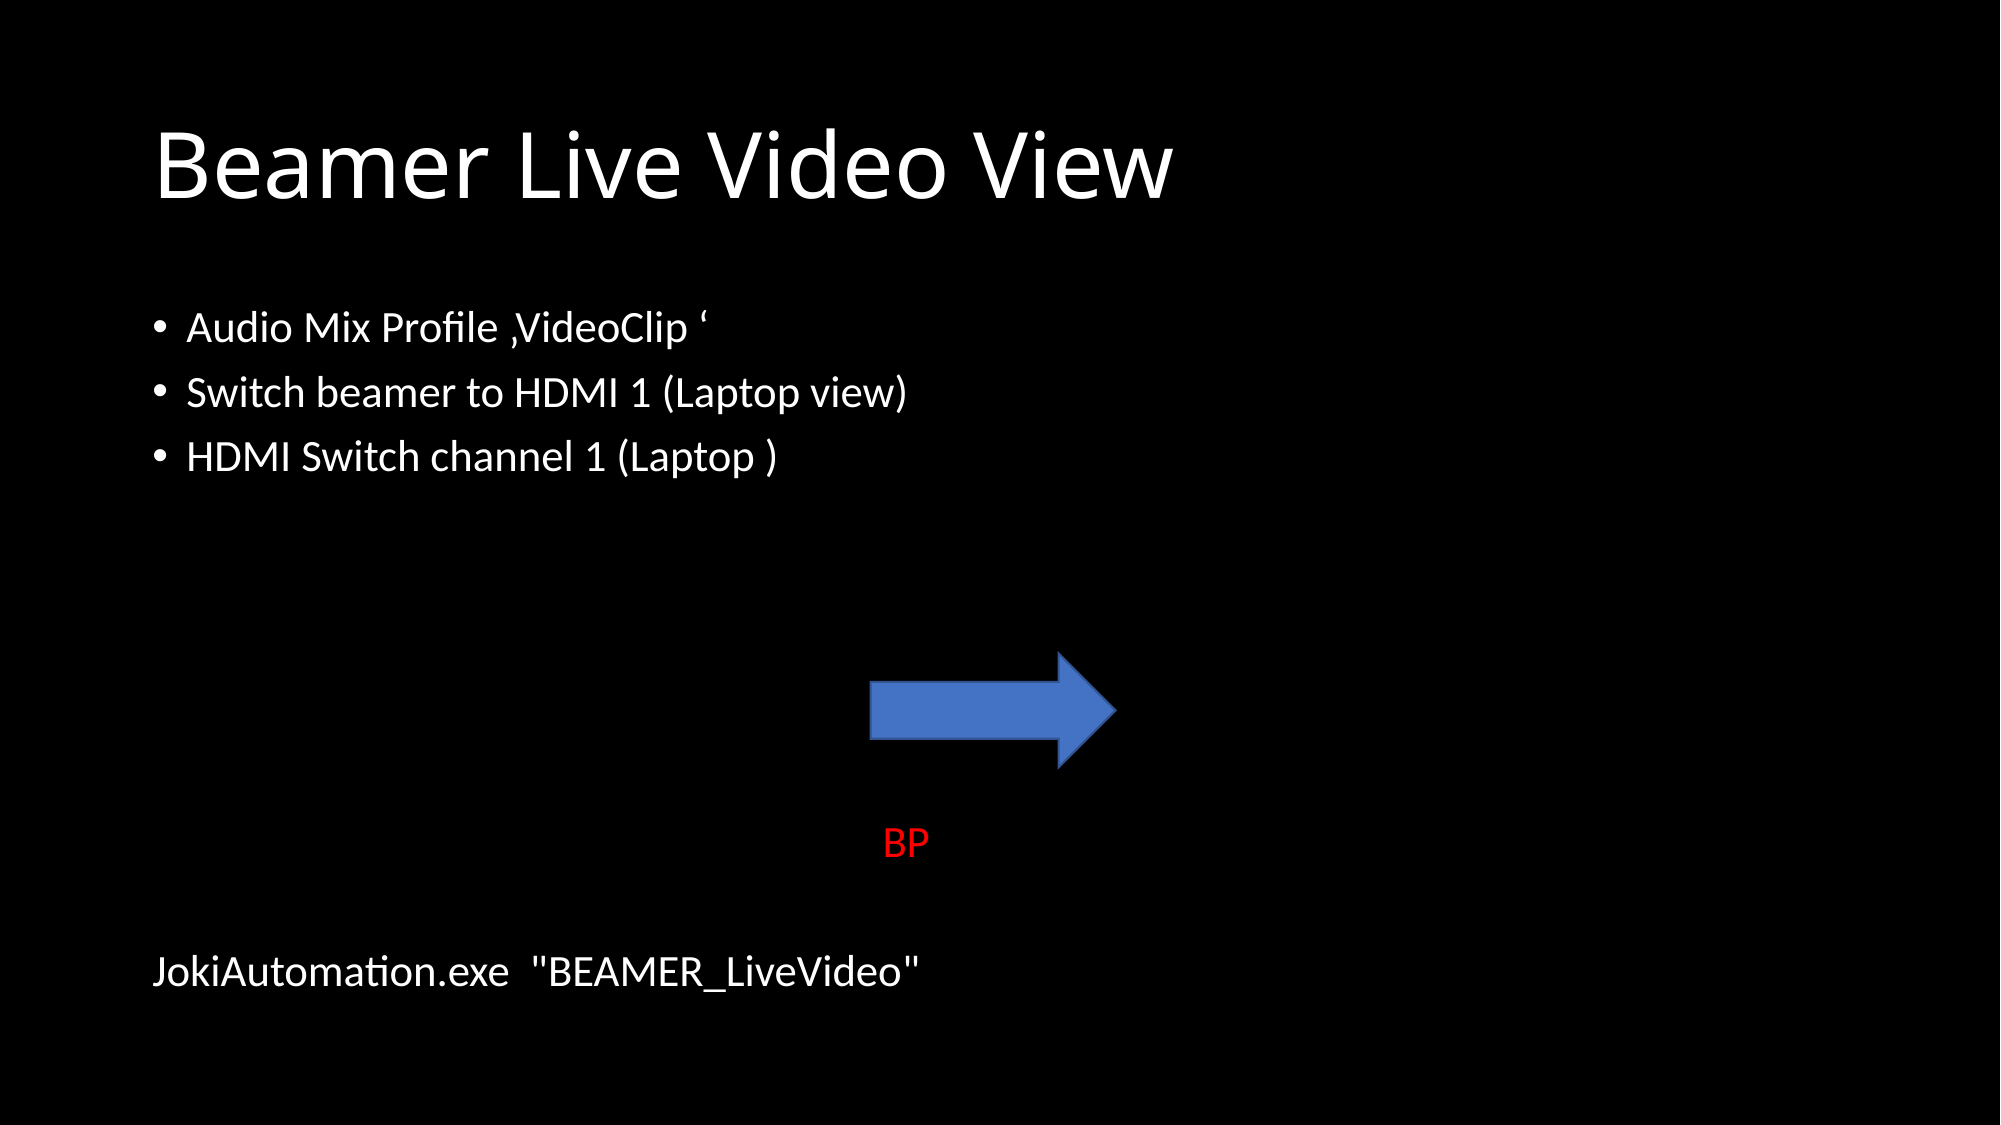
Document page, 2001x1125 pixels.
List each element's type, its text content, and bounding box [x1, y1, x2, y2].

text_box [869, 650, 1117, 770]
list Audio Mix Profile ‚VideoClip ‘ Switch beamer to HDMI 1 (Laptop view) HDMI Switch channel 1 (Laptop ) BP JokiAutomation.exe "BEAMER_LiveVideo" [137, 296, 1863, 1011]
title Beamer Live Video View [137, 59, 1863, 278]
